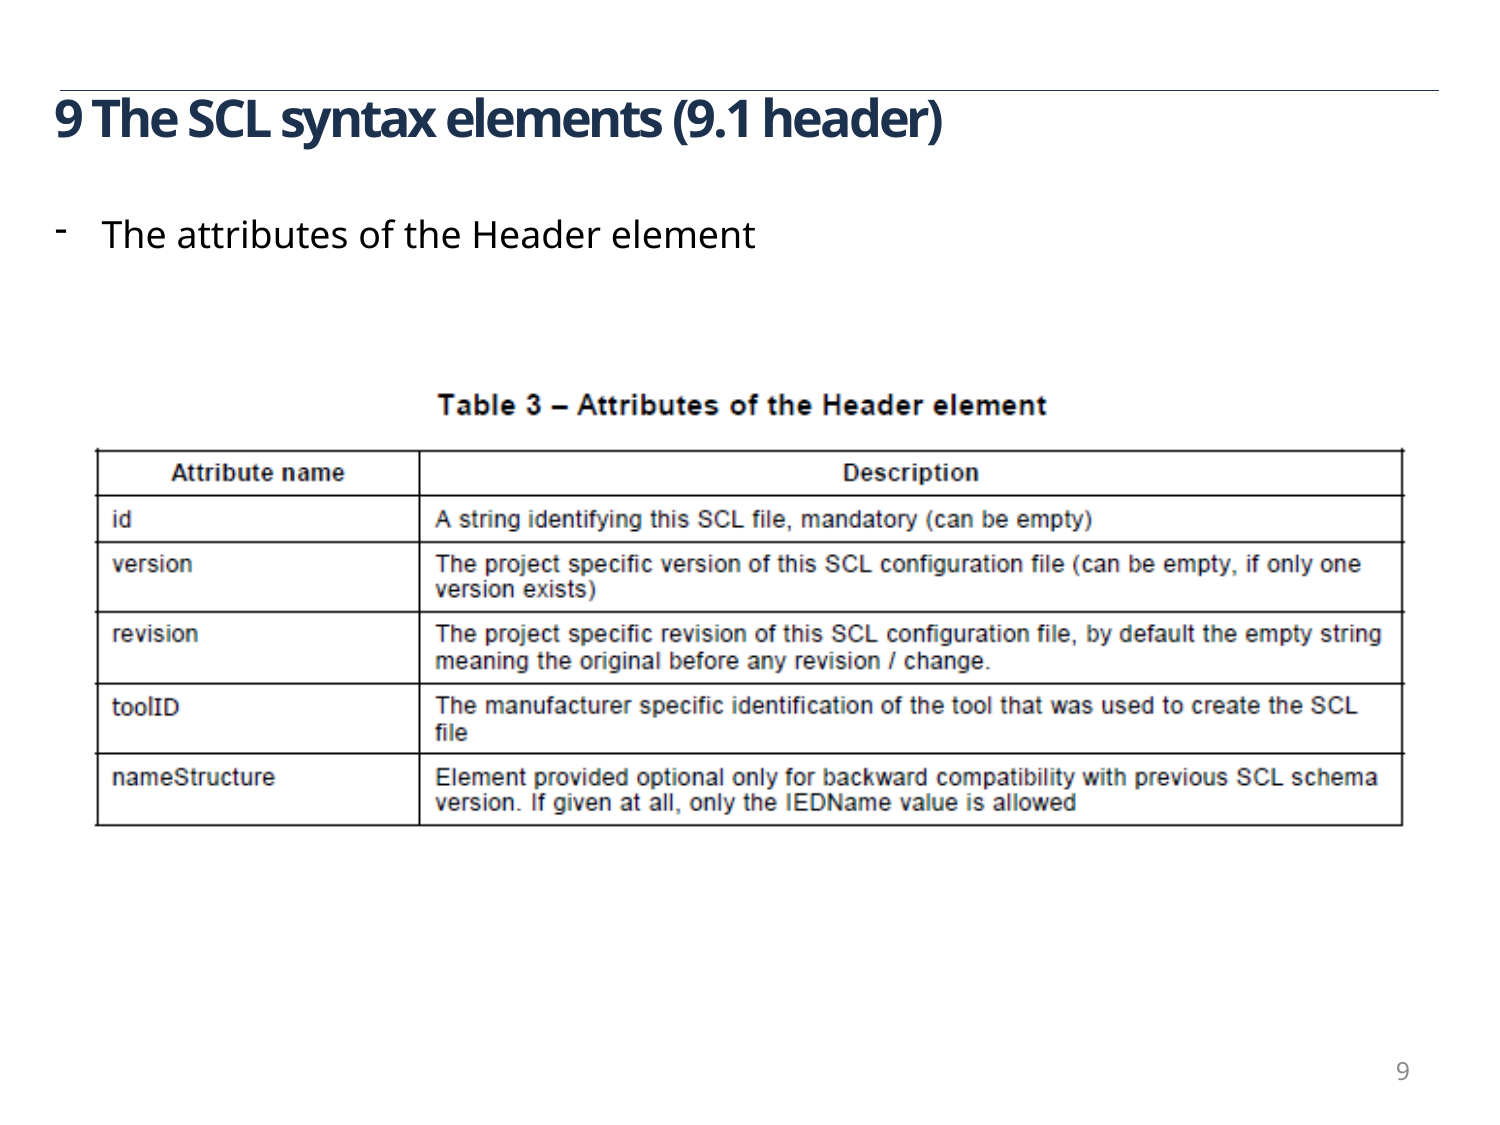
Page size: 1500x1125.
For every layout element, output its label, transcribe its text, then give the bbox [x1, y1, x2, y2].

picture [74, 369, 1420, 849]
slide_number 9 [1074, 1042, 1425, 1103]
text_box The attributes of the Header element [40, 203, 1419, 264]
text_box 9 The SCL syntax elements (9.1 header) [40, 68, 1423, 164]
